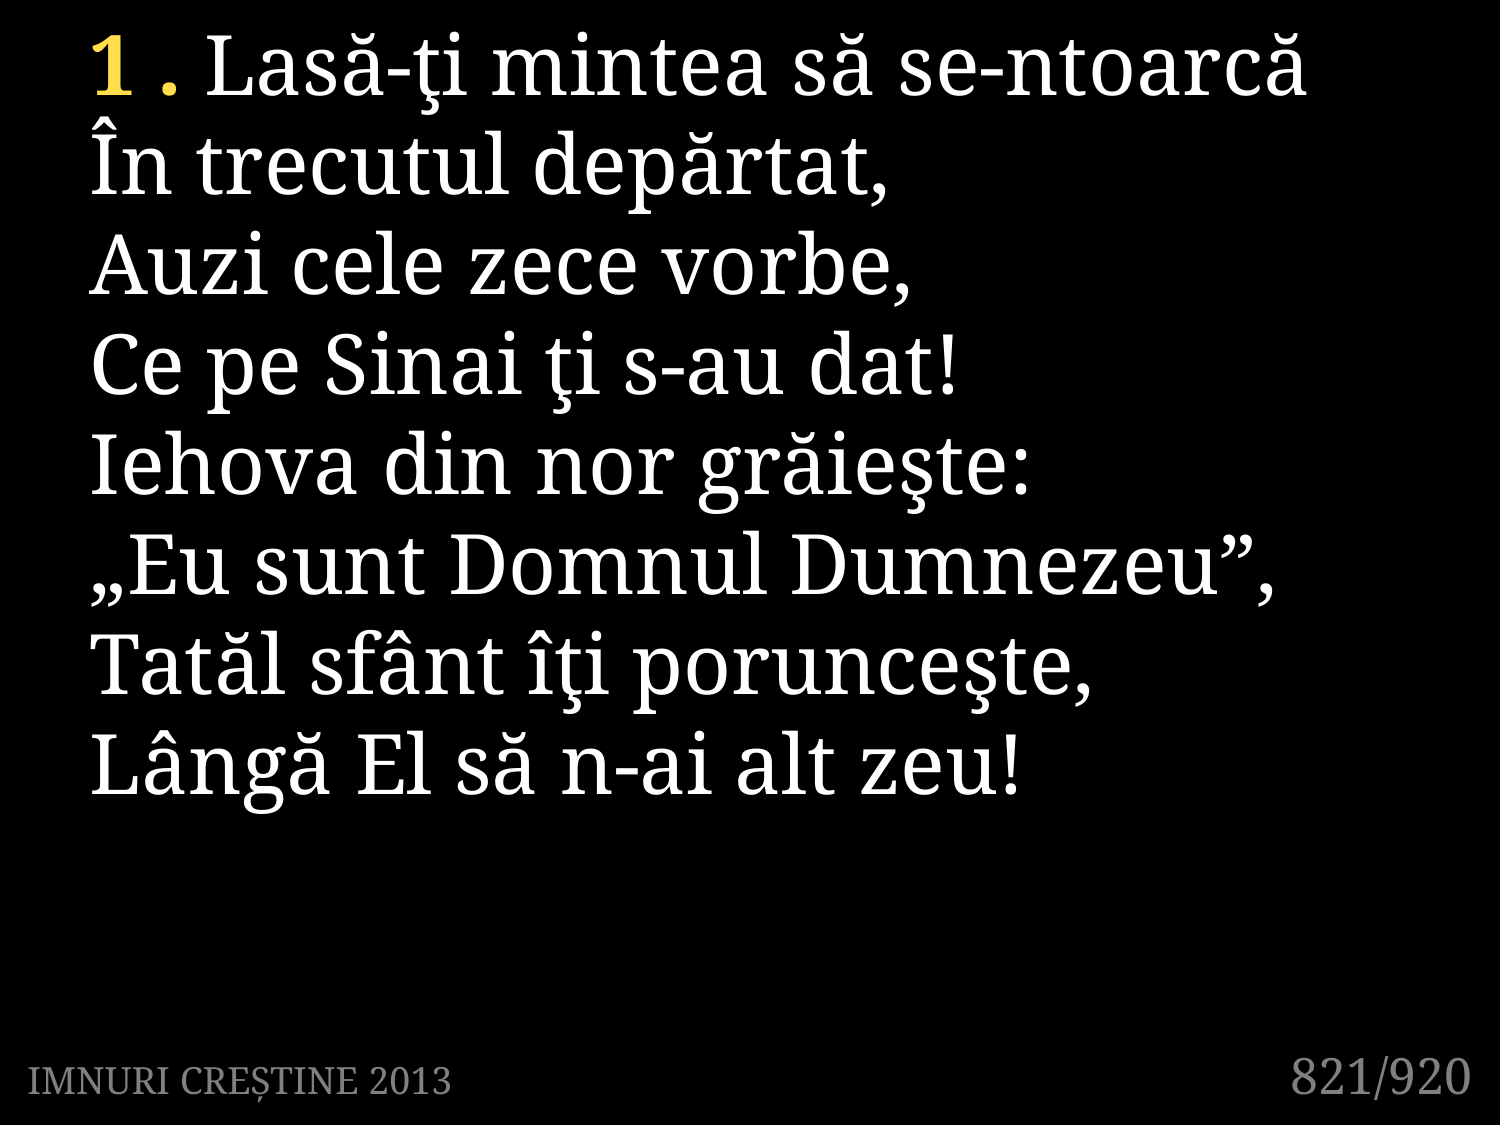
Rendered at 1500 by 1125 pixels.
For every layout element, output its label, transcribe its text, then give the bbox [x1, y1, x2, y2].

text_box 1 . Lasă-ţi mintea să se-ntoarcă În trecutul depărtat, Auzi cele zece vorbe, Ce pe Sinai ţi s-au dat! Iehova din nor grăieşte: „Eu sunt Domnul Dumnezeu”, Tatăl sfânt îţi porunceşte, Lângă El să n-ai alt zeu! [74, 4, 1500, 819]
text_box IMNURI CREȘTINE 2013 [12, 1049, 637, 1110]
text_box 821/920 [637, 1037, 1488, 1113]
